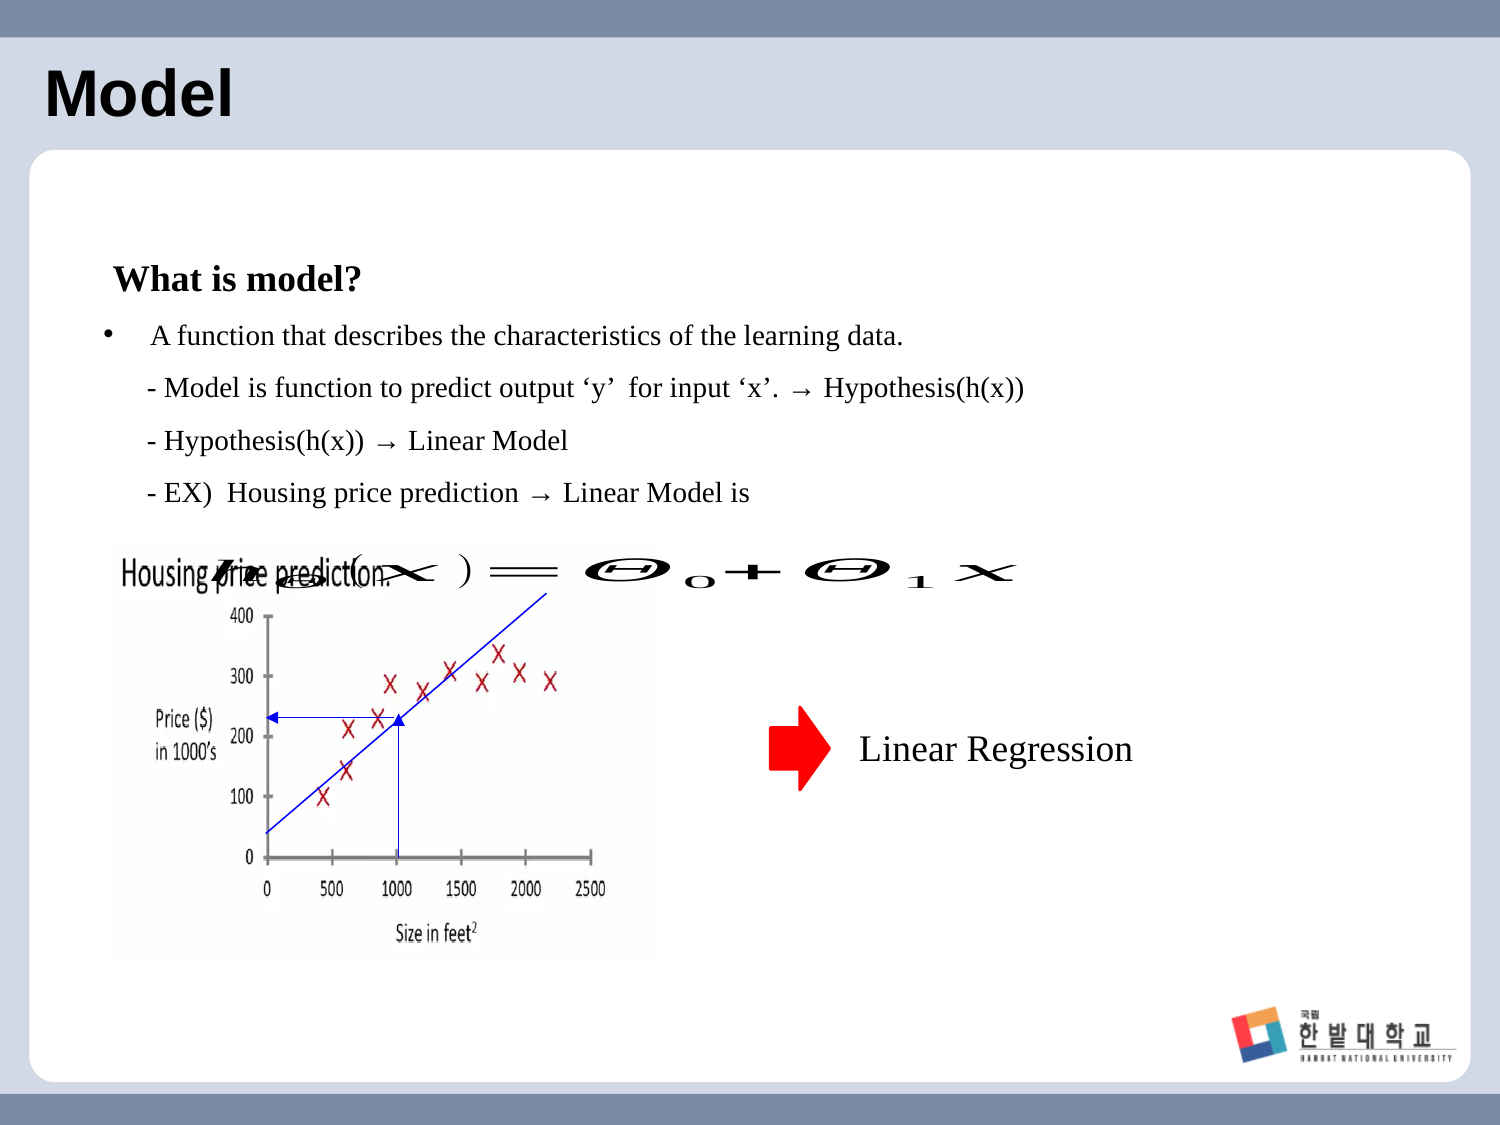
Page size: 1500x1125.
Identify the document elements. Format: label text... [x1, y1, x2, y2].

picture [1222, 998, 1459, 1070]
text_box [768, 705, 831, 792]
text_box Linear Regression [844, 716, 1176, 776]
picture [110, 538, 655, 965]
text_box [265, 592, 547, 834]
title Model [29, 42, 1471, 138]
